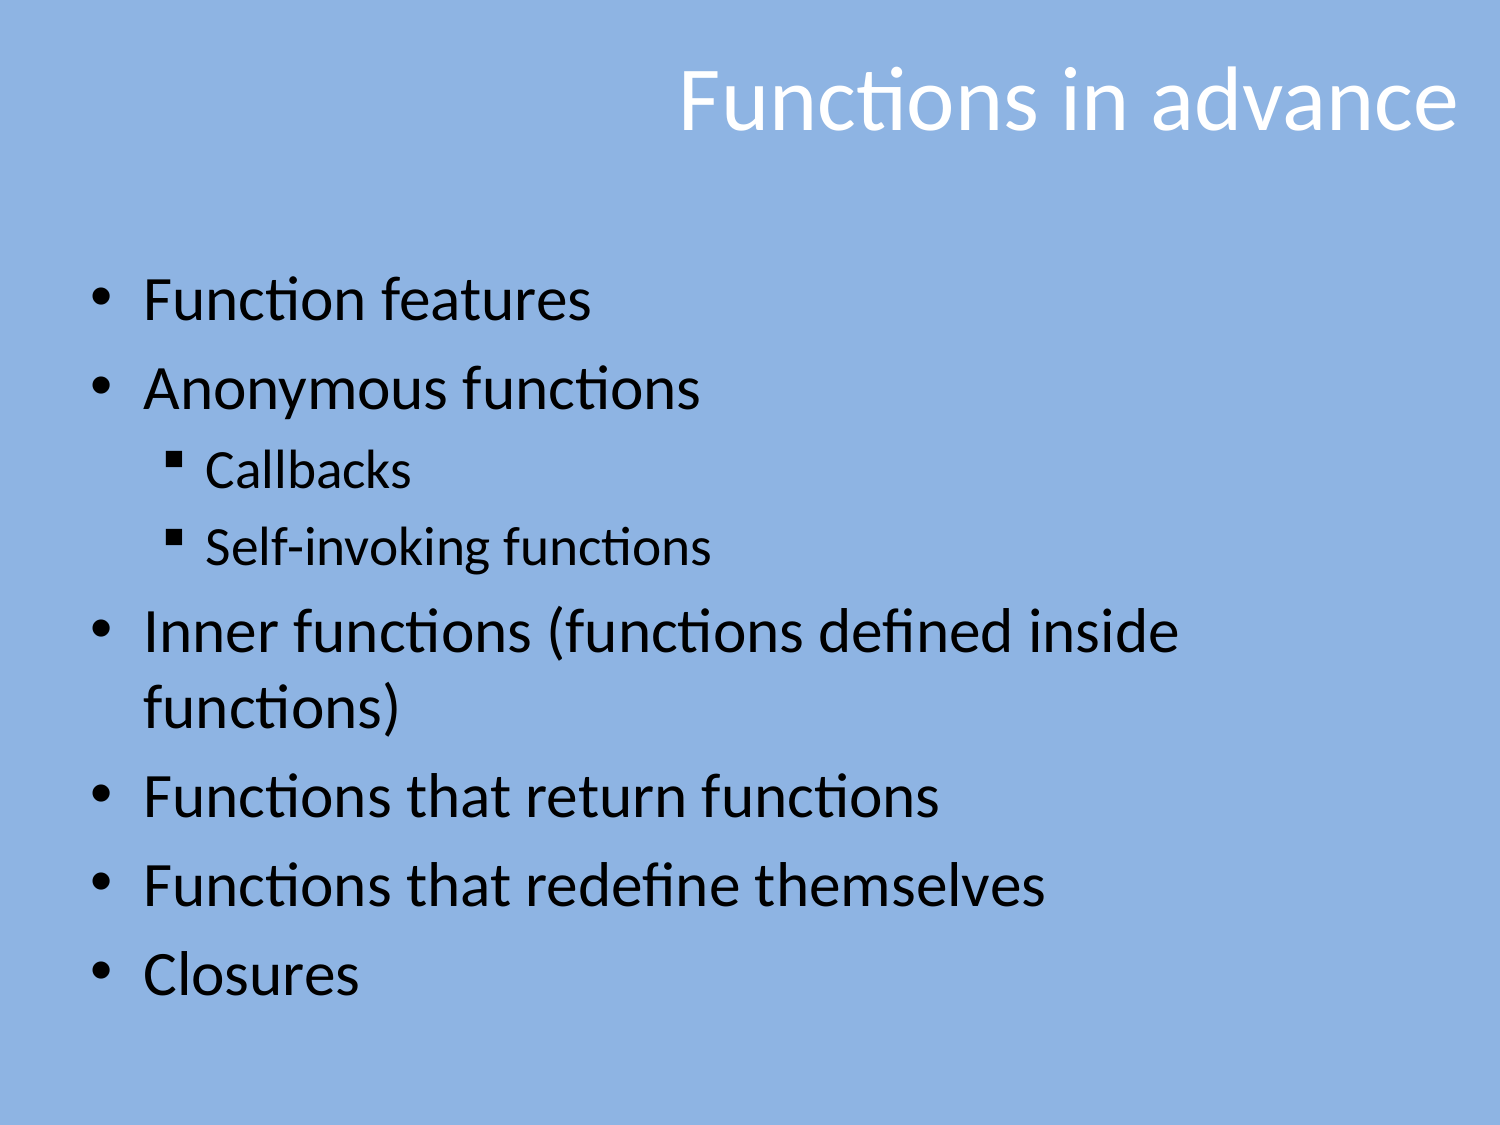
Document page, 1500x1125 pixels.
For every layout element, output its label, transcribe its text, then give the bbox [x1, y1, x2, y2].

title Functions in advance [24, 12, 1475, 175]
list Function features Anonymous functions Callbacks Self-invoking functions Inner functions (functions defined inside functions) Functions that return functions Functions that redefine themselves Closures [75, 249, 1425, 1018]
